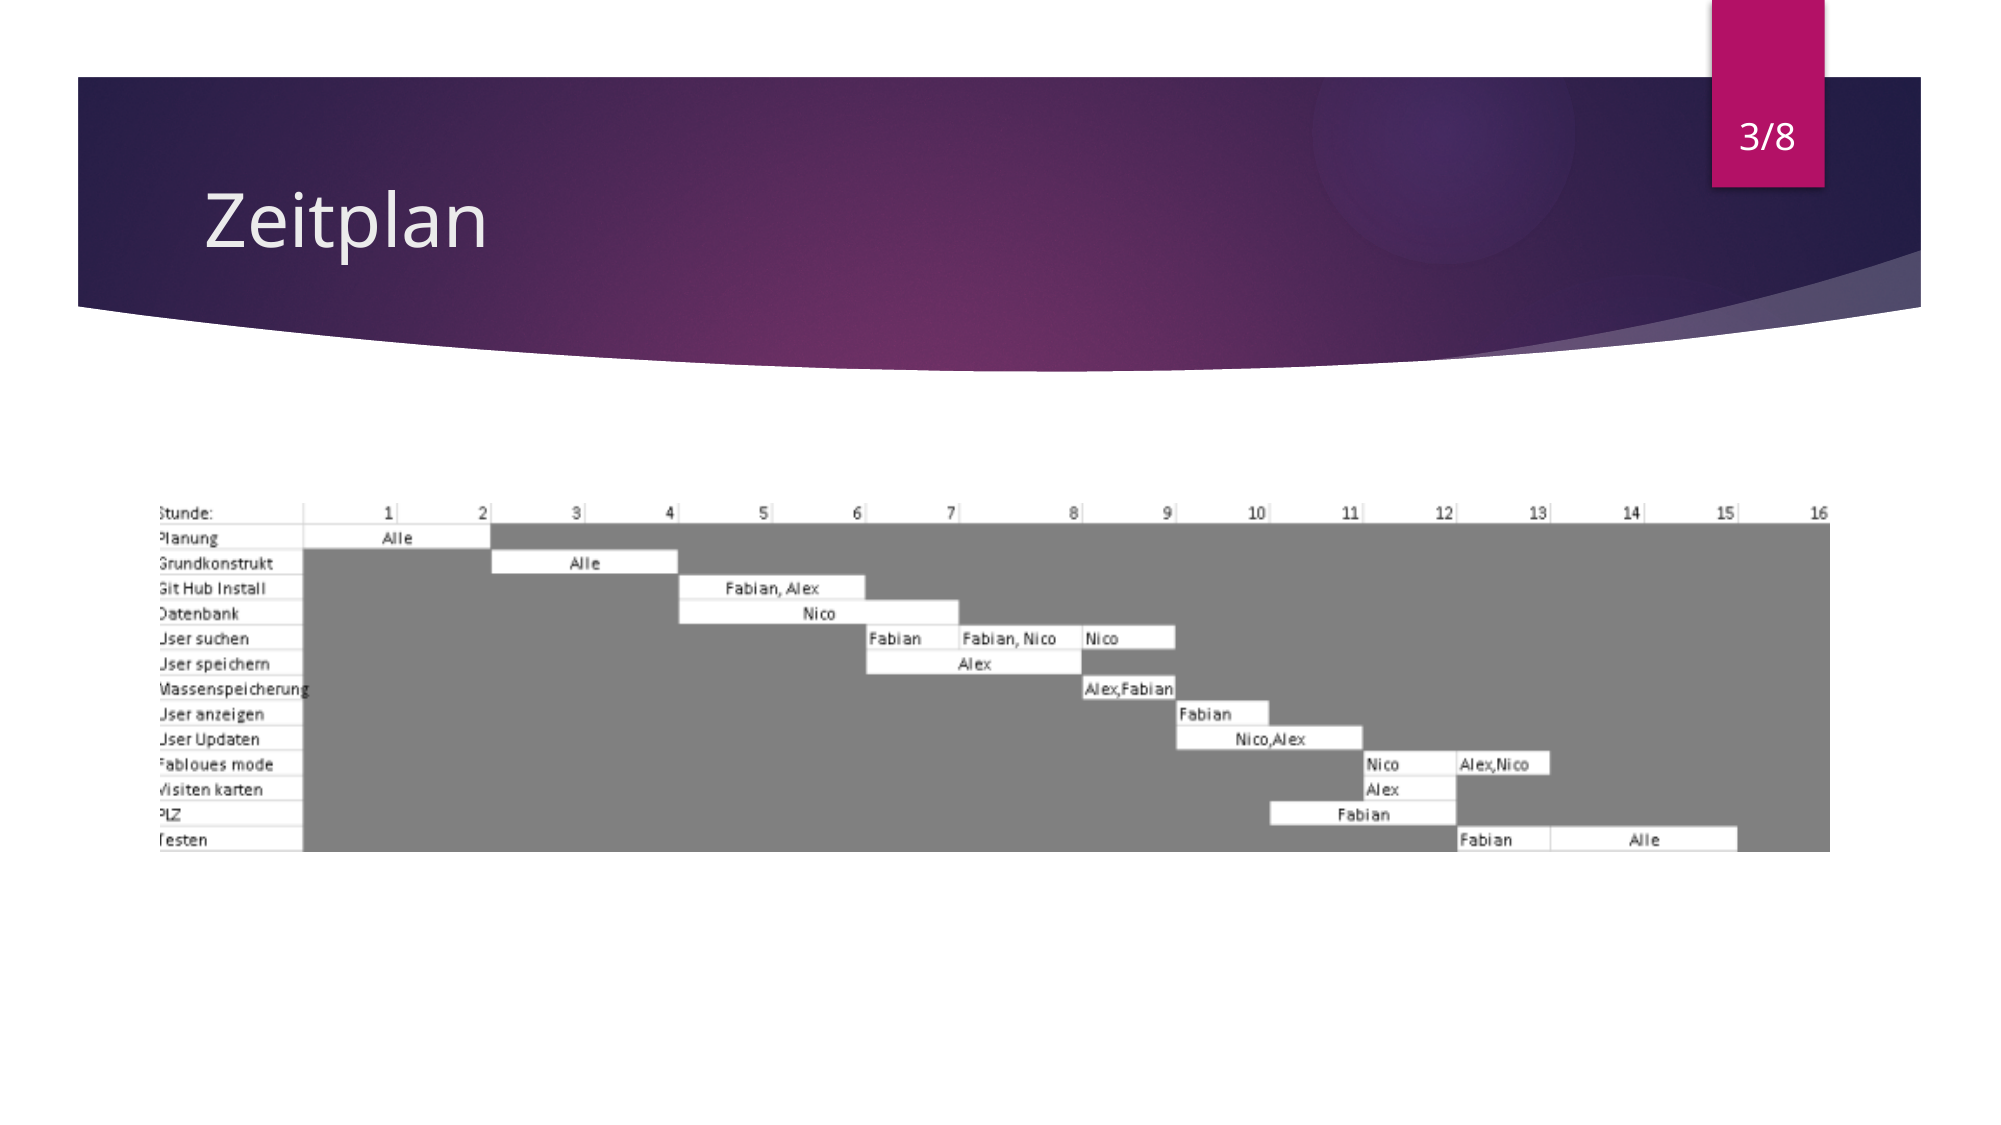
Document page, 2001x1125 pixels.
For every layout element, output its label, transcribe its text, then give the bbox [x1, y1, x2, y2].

title Zeitplan [189, 159, 1627, 276]
text_box 3/8 [1711, 105, 1824, 166]
picture [159, 503, 1830, 853]
